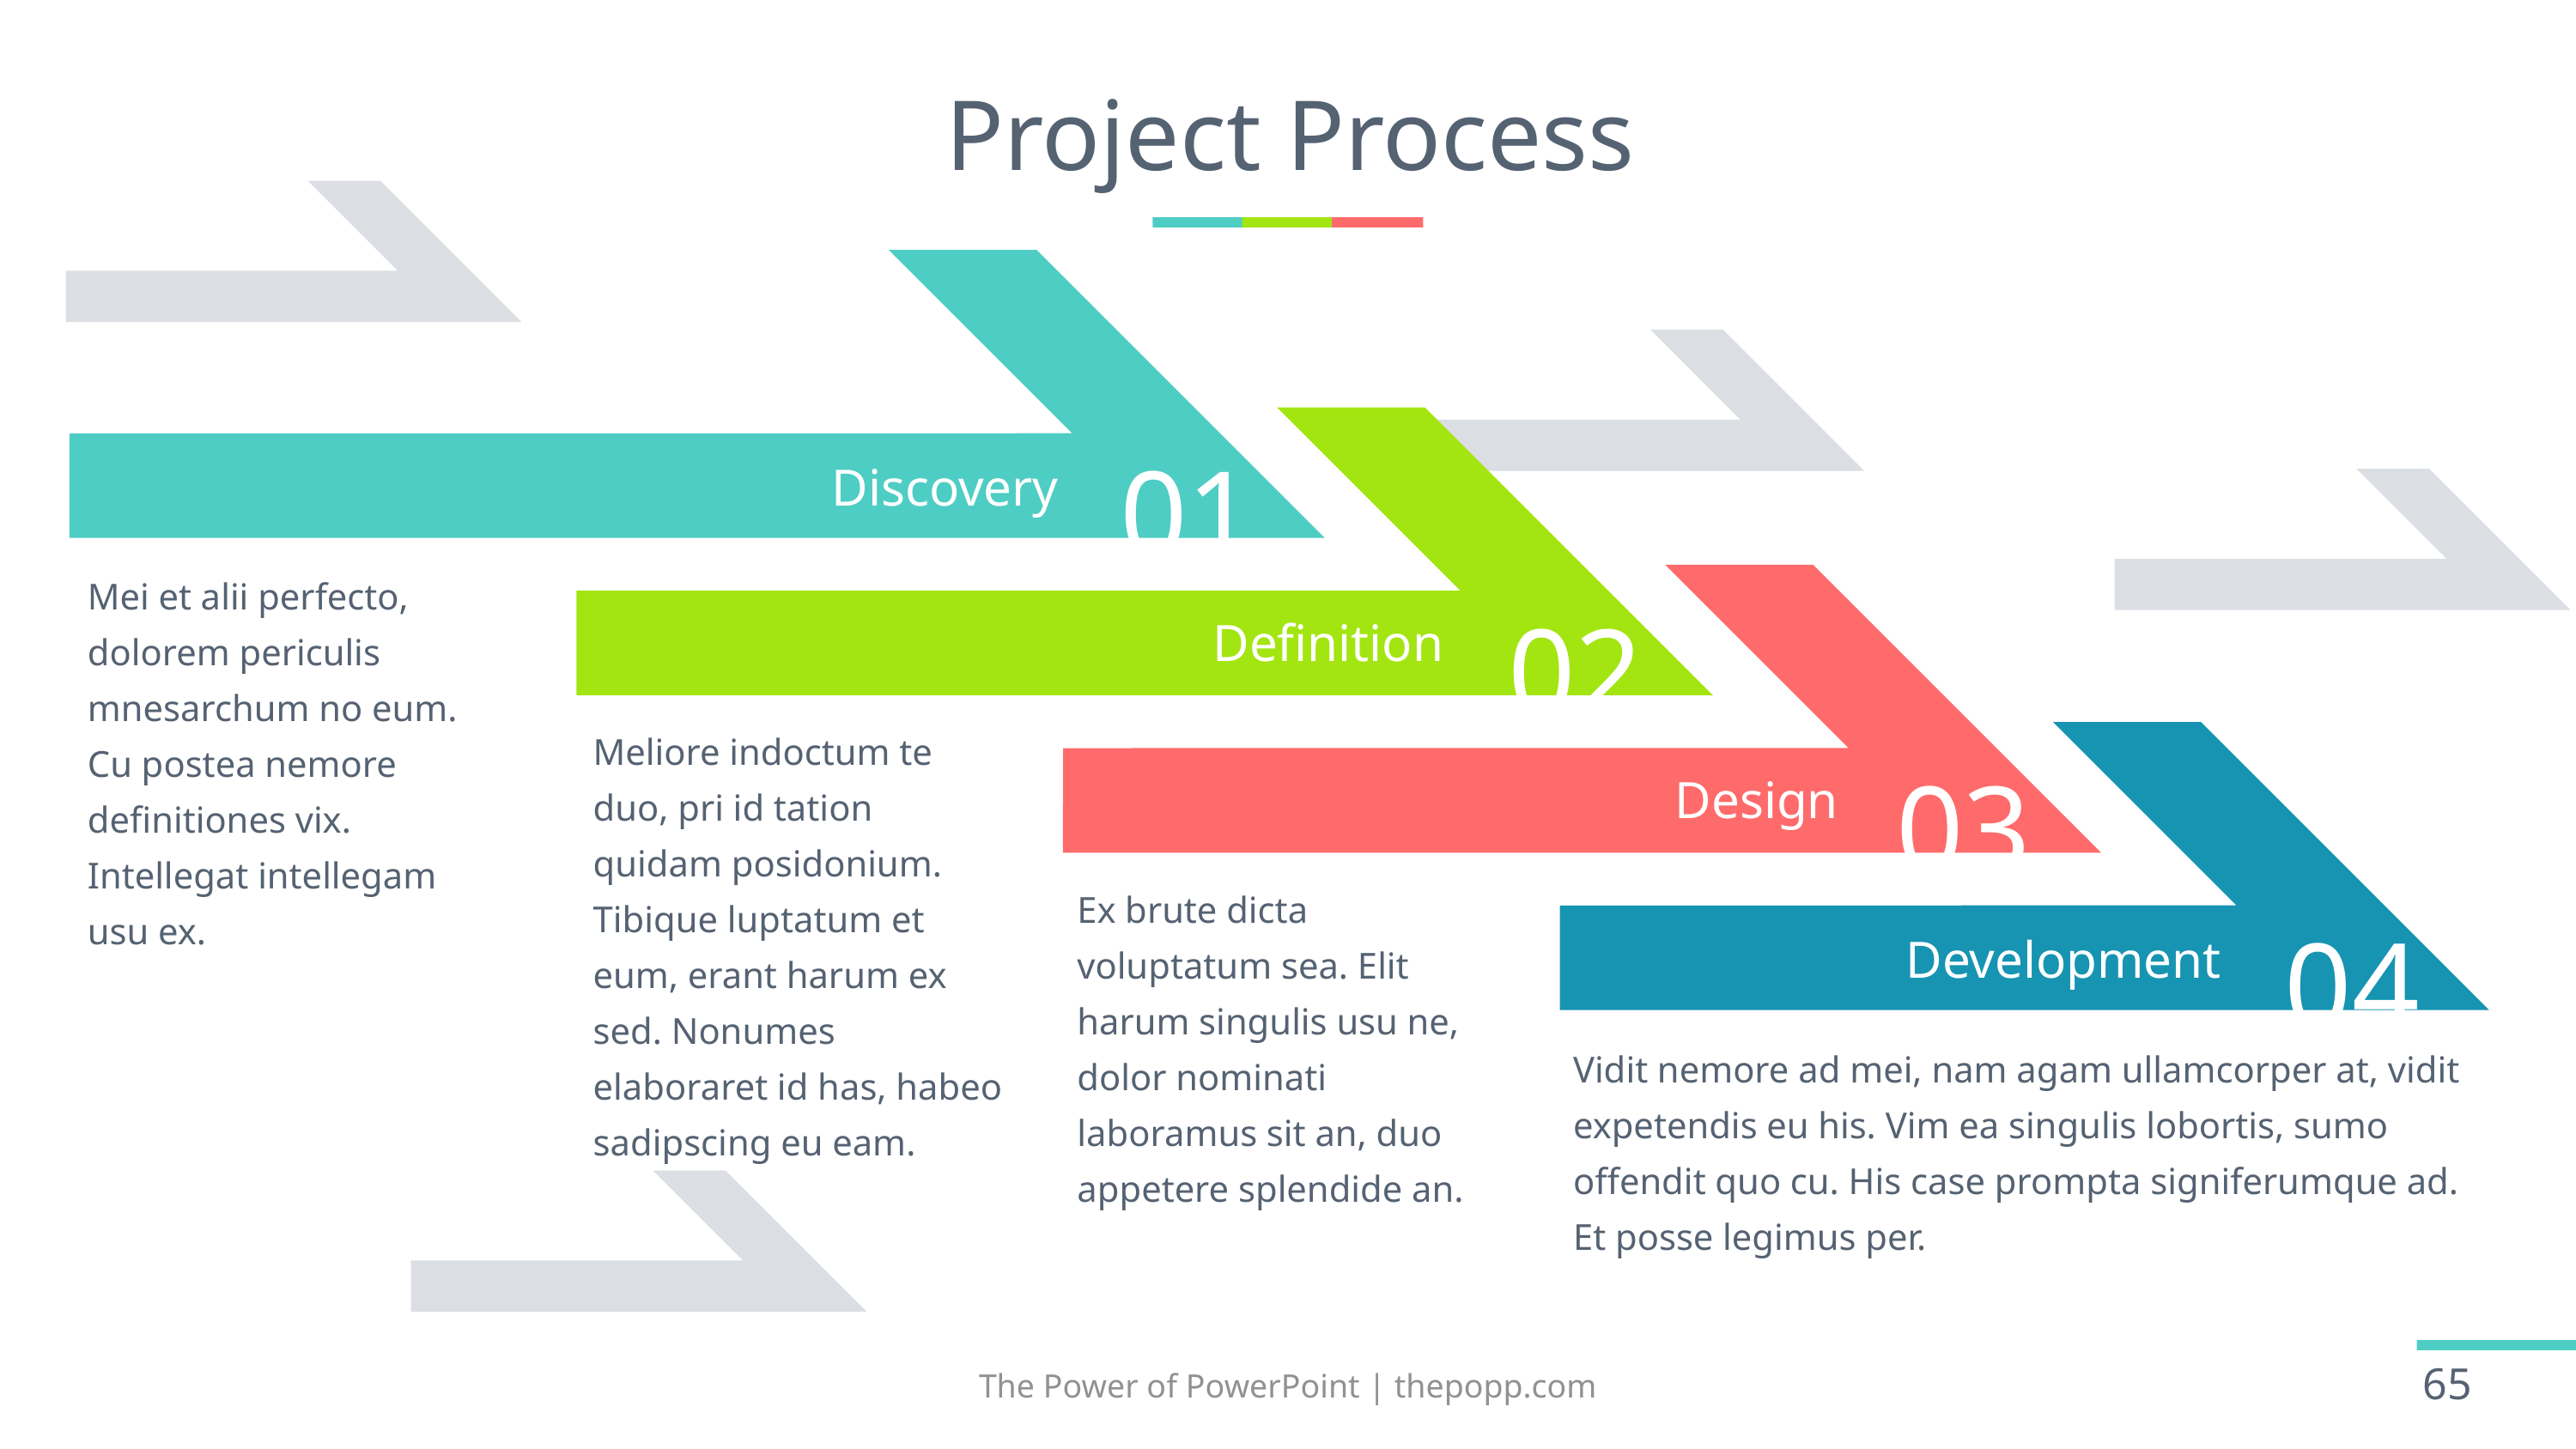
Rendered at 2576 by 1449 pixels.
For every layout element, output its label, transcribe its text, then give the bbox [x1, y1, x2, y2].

list Meliore indoctum te duo, pri id tation quidam posidonium. Tibique luptatum et eum, erant harum ex sed. Nonumes elaboraret id has, habeo sadipscing eu eam. [580, 710, 1023, 1166]
list Discovery [421, 433, 1071, 539]
slide_number 65 [2409, 1351, 2576, 1421]
list Design [1201, 746, 1851, 852]
footer The Power of PowerPoint | thepopp.com [853, 1349, 1723, 1427]
list Ex brute dicta voluptatum sea. Elit harum singulis usu ne, dolor nominati laboramus sit an, duo appetere splendide an. [1064, 868, 1507, 1325]
list Mei et alii perfecto, dolorem periculis mnesarchum no eum. Cu postea nemore definitiones vix. Intellegat intellegam usu ex. [74, 555, 517, 1010]
list Definition [806, 588, 1457, 694]
title Project Process [69, 49, 2512, 230]
list Vidit nemore ad mei, nam agam ullamcorper at, vidit expetendis eu his. Vim ea singulis lobortis, sumo offendit quo cu. His case prompta signiferumque ad. Et posse legimus per. [1560, 1028, 2489, 1325]
list Development [1584, 905, 2234, 1010]
